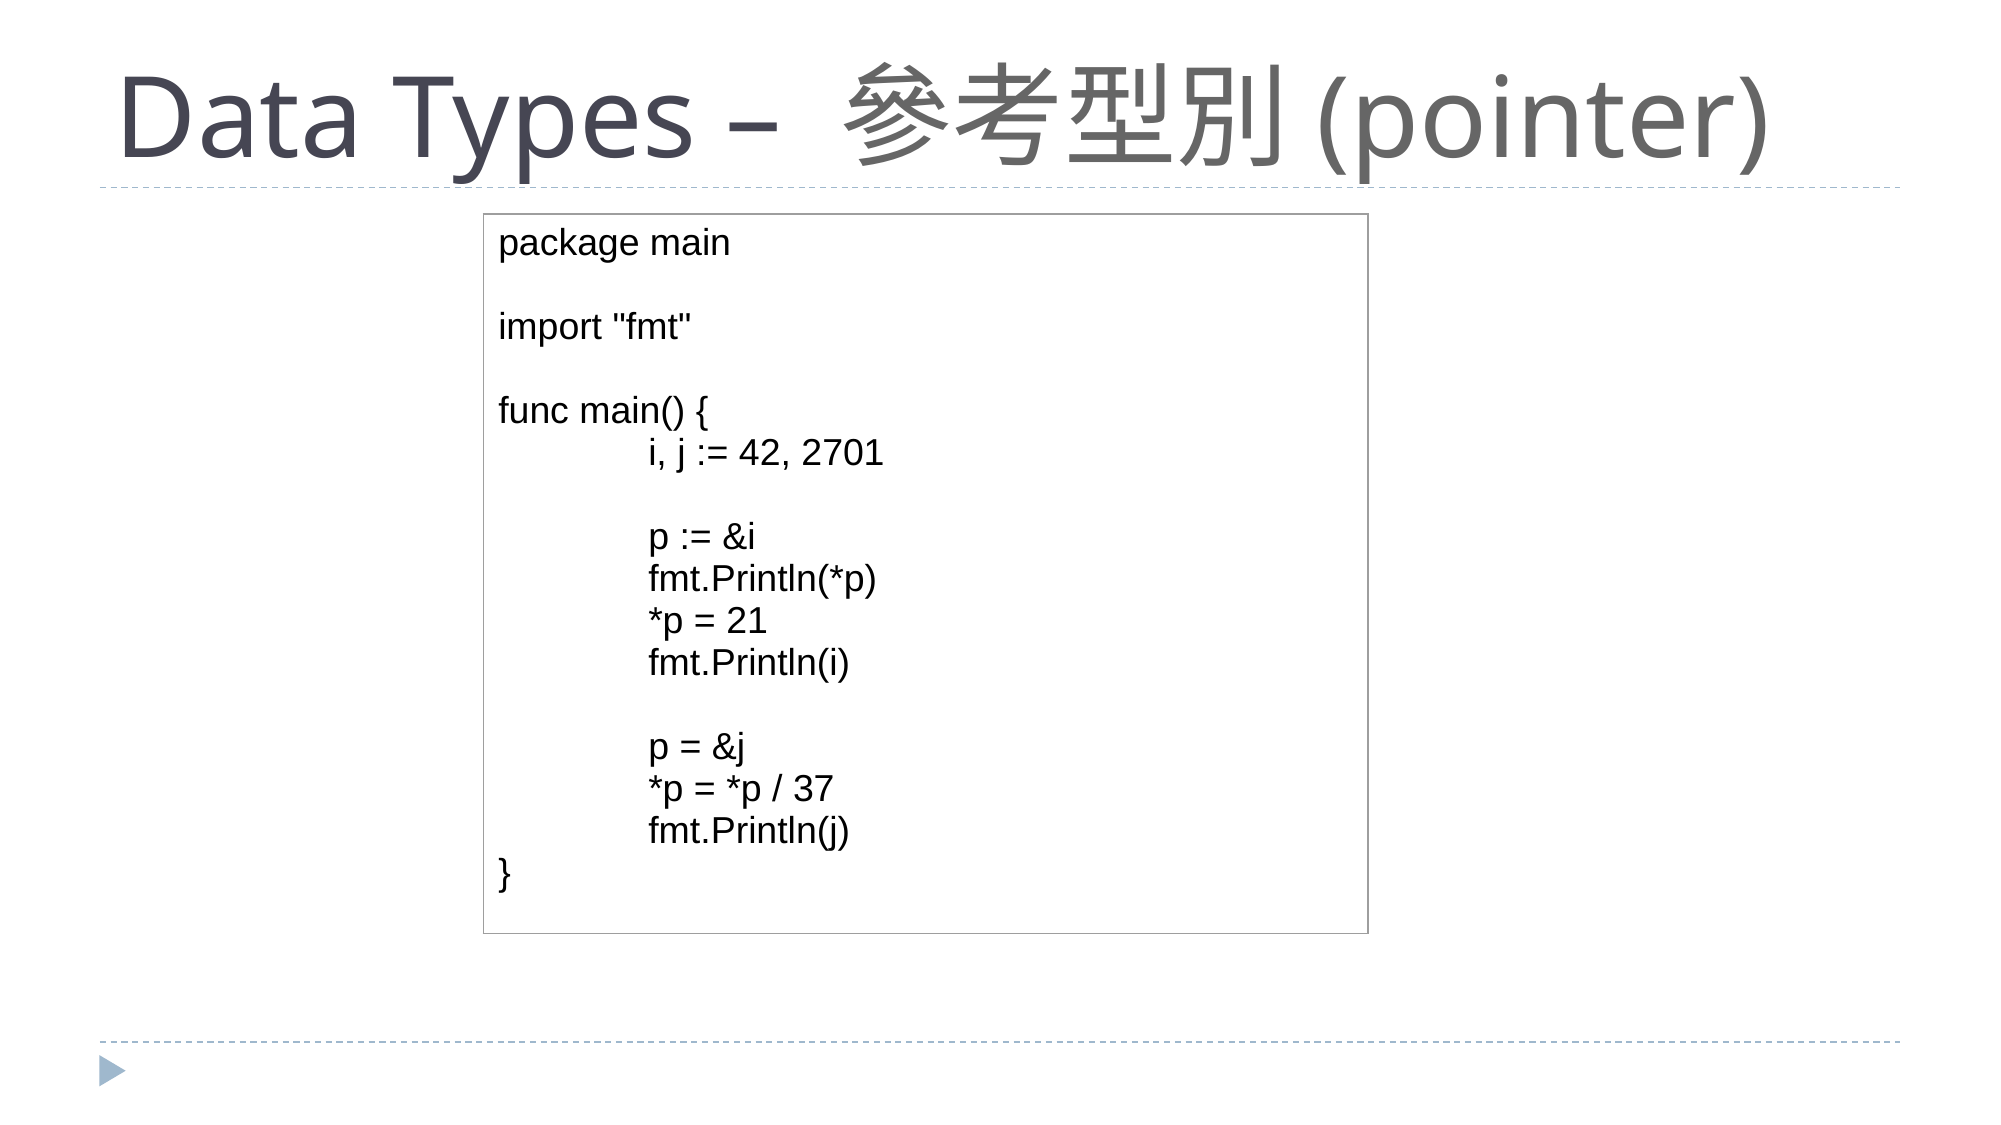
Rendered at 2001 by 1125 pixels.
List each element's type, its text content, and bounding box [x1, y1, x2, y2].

title Data Types – 參考型別(pointer) [99, 24, 1900, 188]
table_header package main import "fmt" func main() { i, j := 42, 2701 p := &i fmt.Println(*p) *p = 21 fmt.Println(i) p = &j *p = *p / 37 fmt.Println(j) } [484, 215, 1367, 933]
